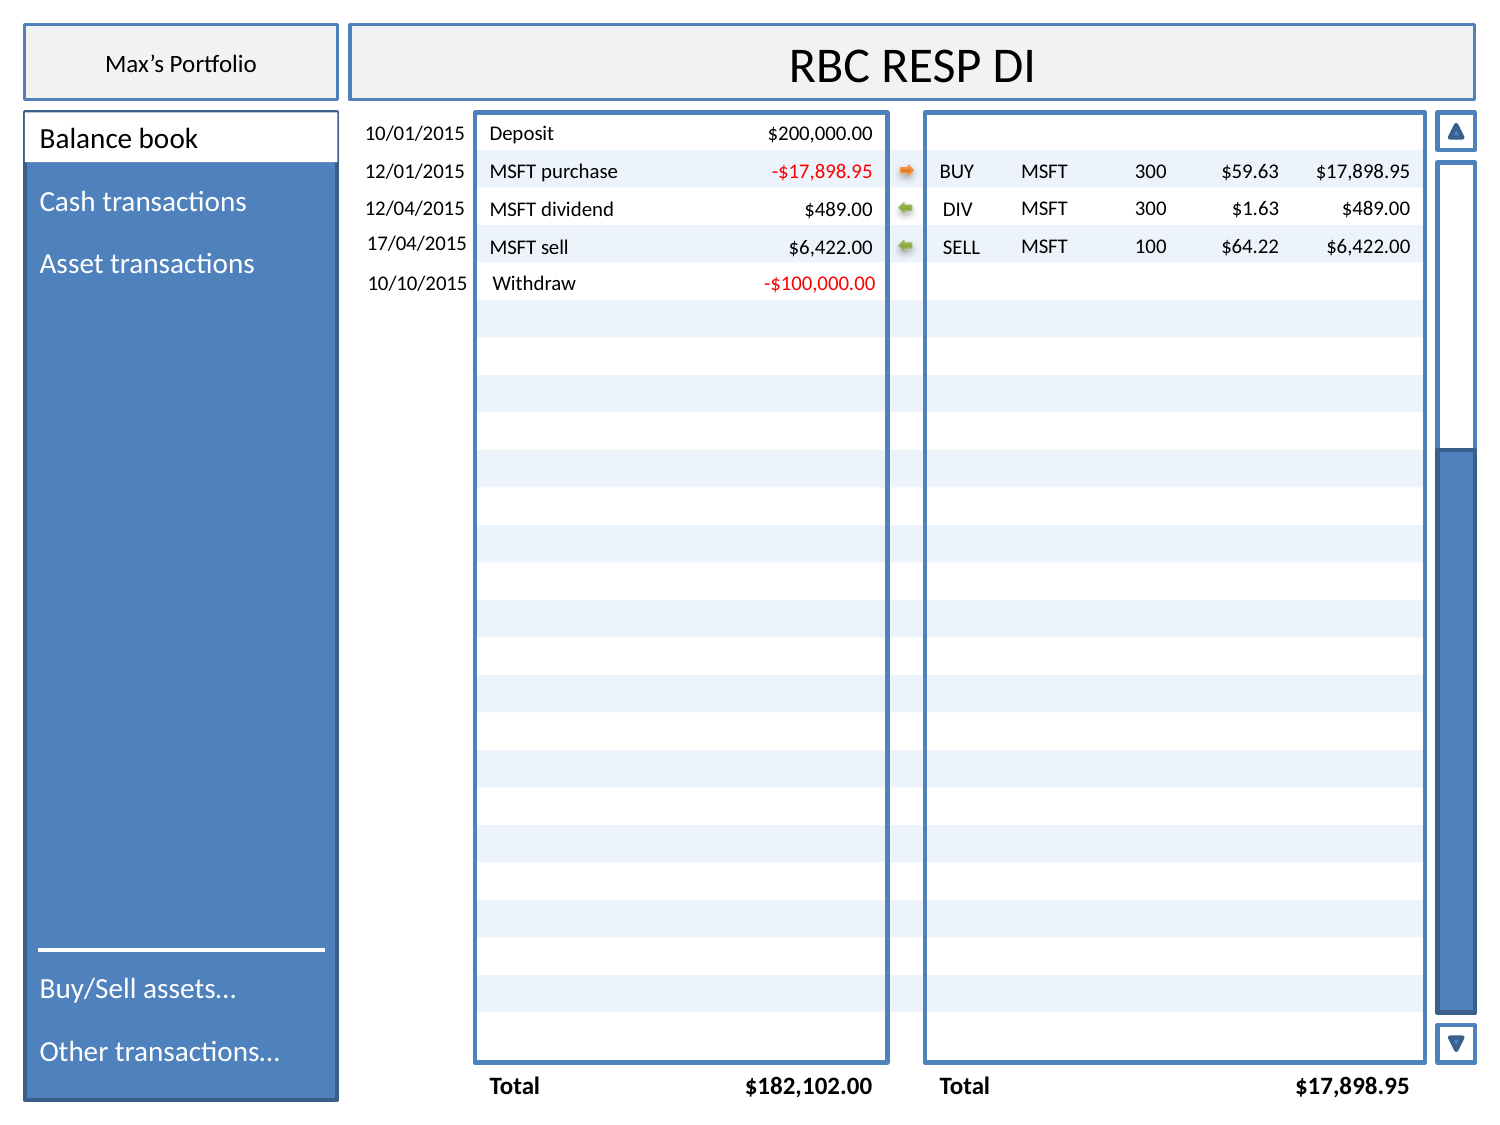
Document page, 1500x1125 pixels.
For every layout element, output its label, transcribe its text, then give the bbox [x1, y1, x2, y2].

text_box $1.63 [1181, 187, 1294, 225]
text_box [473, 110, 890, 1065]
text_box 17/04/2015 [352, 222, 490, 262]
text_box MSFT [1007, 187, 1093, 225]
text_box $489.00 [1294, 187, 1425, 225]
text_box 300 [1093, 149, 1181, 187]
text_box Total [474, 1062, 674, 1108]
text_box $59.63 [1181, 149, 1294, 187]
text_box 300 [1093, 187, 1181, 225]
text_box [890, 898, 923, 940]
text_box [890, 673, 923, 715]
text_box 10/01/2015 [349, 112, 474, 149]
text_box $182,102.00 [674, 1062, 888, 1108]
text_box Buy/Sell assets… [24, 962, 338, 1013]
text_box MSFT purchase [474, 149, 688, 188]
text_box 10/10/2015 [352, 262, 477, 303]
text_box [890, 823, 923, 865]
text_box [890, 298, 923, 340]
text_box [890, 373, 923, 415]
text_box [890, 523, 923, 565]
text_box $489.00 [737, 188, 888, 226]
text_box [898, 240, 913, 252]
text_box Asset transactions [24, 237, 338, 288]
text_box Withdraw [477, 262, 691, 303]
text_box [23, 110, 339, 1102]
text_box MSFT sell [474, 226, 688, 262]
text_box [899, 164, 914, 176]
text_box -$100,000.00 [740, 262, 891, 303]
text_box 12/01/2015 [349, 149, 474, 187]
text_box Other transactions… [24, 1024, 338, 1075]
text_box $17,898.95 [1212, 1062, 1425, 1108]
text_box Max’s Portfolio [23, 23, 339, 102]
text_box MSFT dividend [474, 188, 688, 226]
text_box $6,422.00 [1294, 225, 1425, 266]
text_box [890, 223, 923, 265]
text_box [890, 448, 923, 490]
text_box [890, 748, 923, 790]
text_box MSFT [1006, 225, 1093, 266]
text_box [890, 973, 923, 1015]
text_box RBC RESP DI [348, 23, 1477, 102]
text_box $6,422.00 [737, 226, 888, 267]
text_box [898, 202, 913, 214]
text_box [890, 598, 923, 640]
text_box [890, 148, 923, 190]
text_box Cash transactions [24, 174, 338, 225]
text_box $200,000.00 [737, 112, 888, 149]
text_box Balance book [24, 112, 338, 163]
text_box SELL [928, 226, 1010, 267]
text_box -$17,898.95 [737, 149, 888, 188]
text_box 100 [1093, 225, 1181, 266]
text_box DIV [928, 188, 1010, 226]
text_box $17,898.95 [1294, 149, 1425, 187]
text_box BUY [924, 149, 1007, 190]
text_box $64.22 [1181, 225, 1294, 266]
text_box Deposit [474, 112, 688, 149]
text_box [1437, 112, 1476, 1063]
text_box [923, 110, 1427, 1065]
text_box MSFT [1007, 149, 1093, 187]
text_box 12/04/2015 [349, 187, 488, 227]
text_box Total [924, 1062, 1138, 1108]
